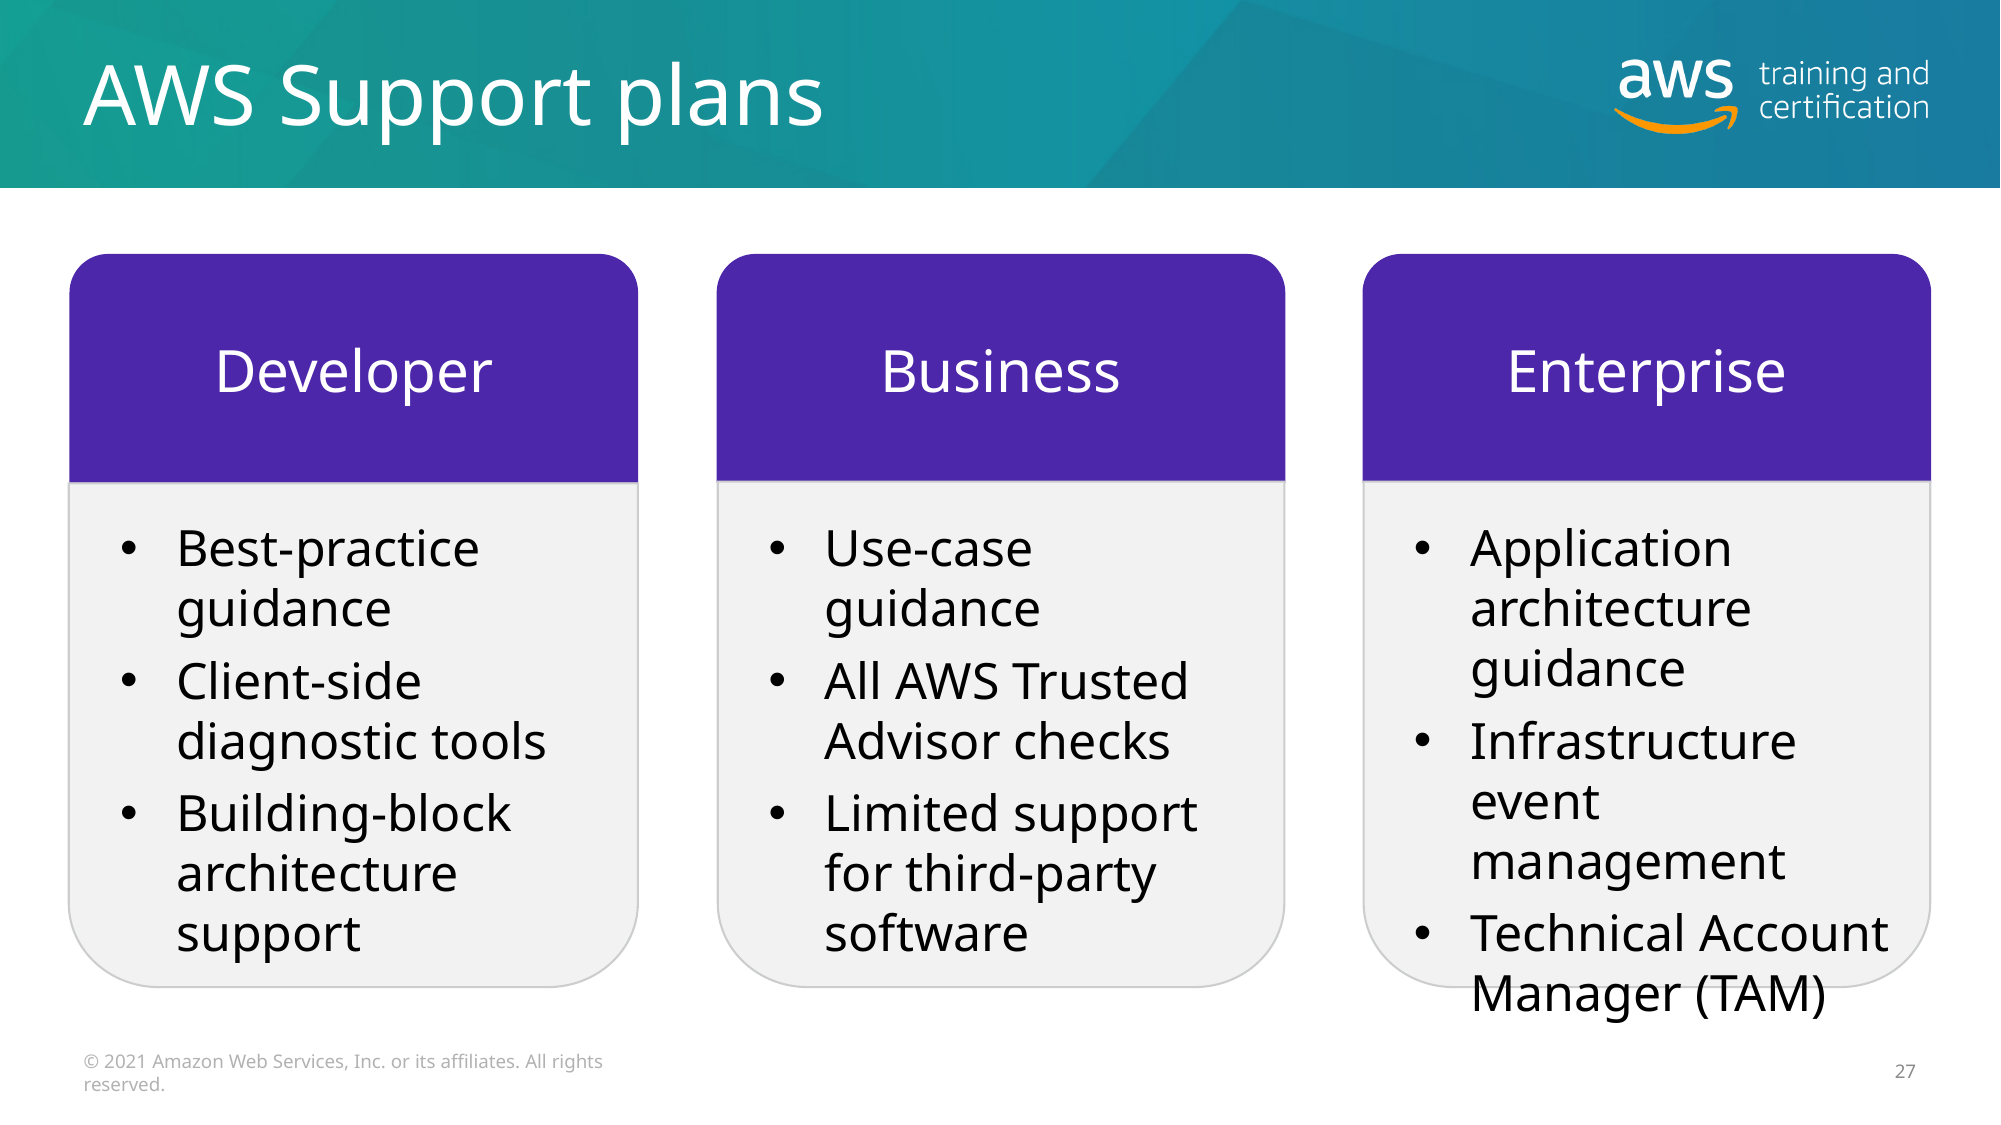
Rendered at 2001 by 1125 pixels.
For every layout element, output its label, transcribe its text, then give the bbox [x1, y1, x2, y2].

footer © 2021 Amazon Web Services, Inc. or its affiliates. All rights reserved. [68, 1042, 682, 1103]
slide_number 27 [1481, 1042, 1932, 1103]
text_box Use-case guidance All AWS Trusted Advisor checks Limited support for third-party software [753, 509, 1276, 970]
text_box [67, 482, 639, 989]
text_box Developer [69, 253, 639, 482]
text_box Enterprise [1362, 253, 1932, 480]
text_box [716, 480, 1286, 989]
title AWS Support plans [68, 59, 1551, 138]
text_box Business [716, 253, 1286, 480]
text_box [1362, 480, 1932, 972]
picture [0, 0, 2000, 188]
text_box Best-practice guidance Client-side diagnostic tools Building-block architecture support [105, 509, 634, 970]
text_box Application architecture guidance Infrastructure event management Technical Account Manager (TAM) [1399, 509, 1930, 1030]
